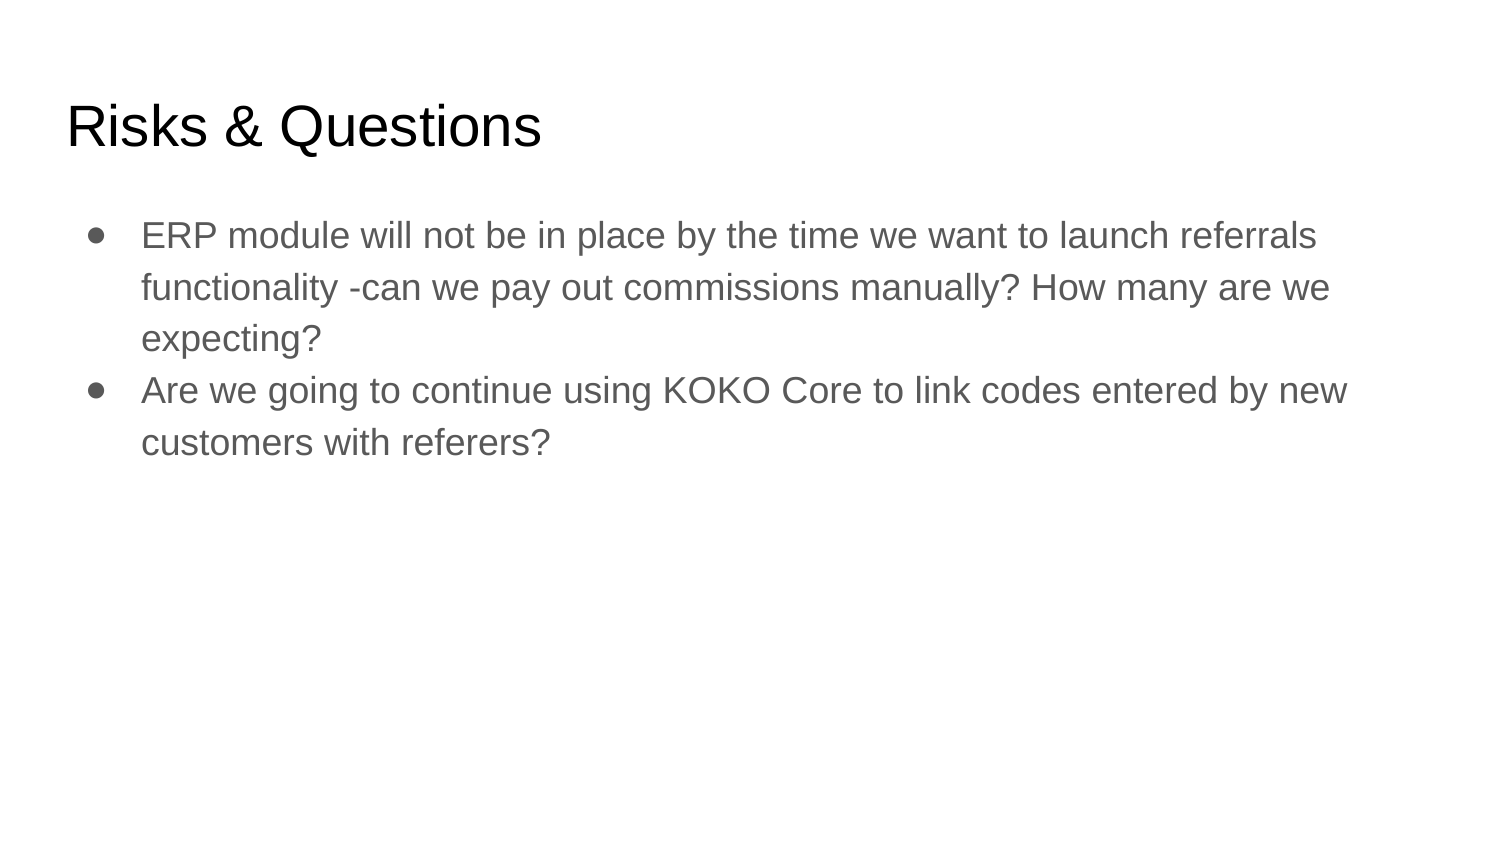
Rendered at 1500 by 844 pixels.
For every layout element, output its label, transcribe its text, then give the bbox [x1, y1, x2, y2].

title Risks & Questions [51, 72, 1449, 167]
list ERP module will not be in place by the time we want to launch referrals functionality -can we pay out commissions manually? How many are we expecting? Are we going to continue using KOKO Core to link codes entered by new customers with referers? [51, 189, 1449, 750]
